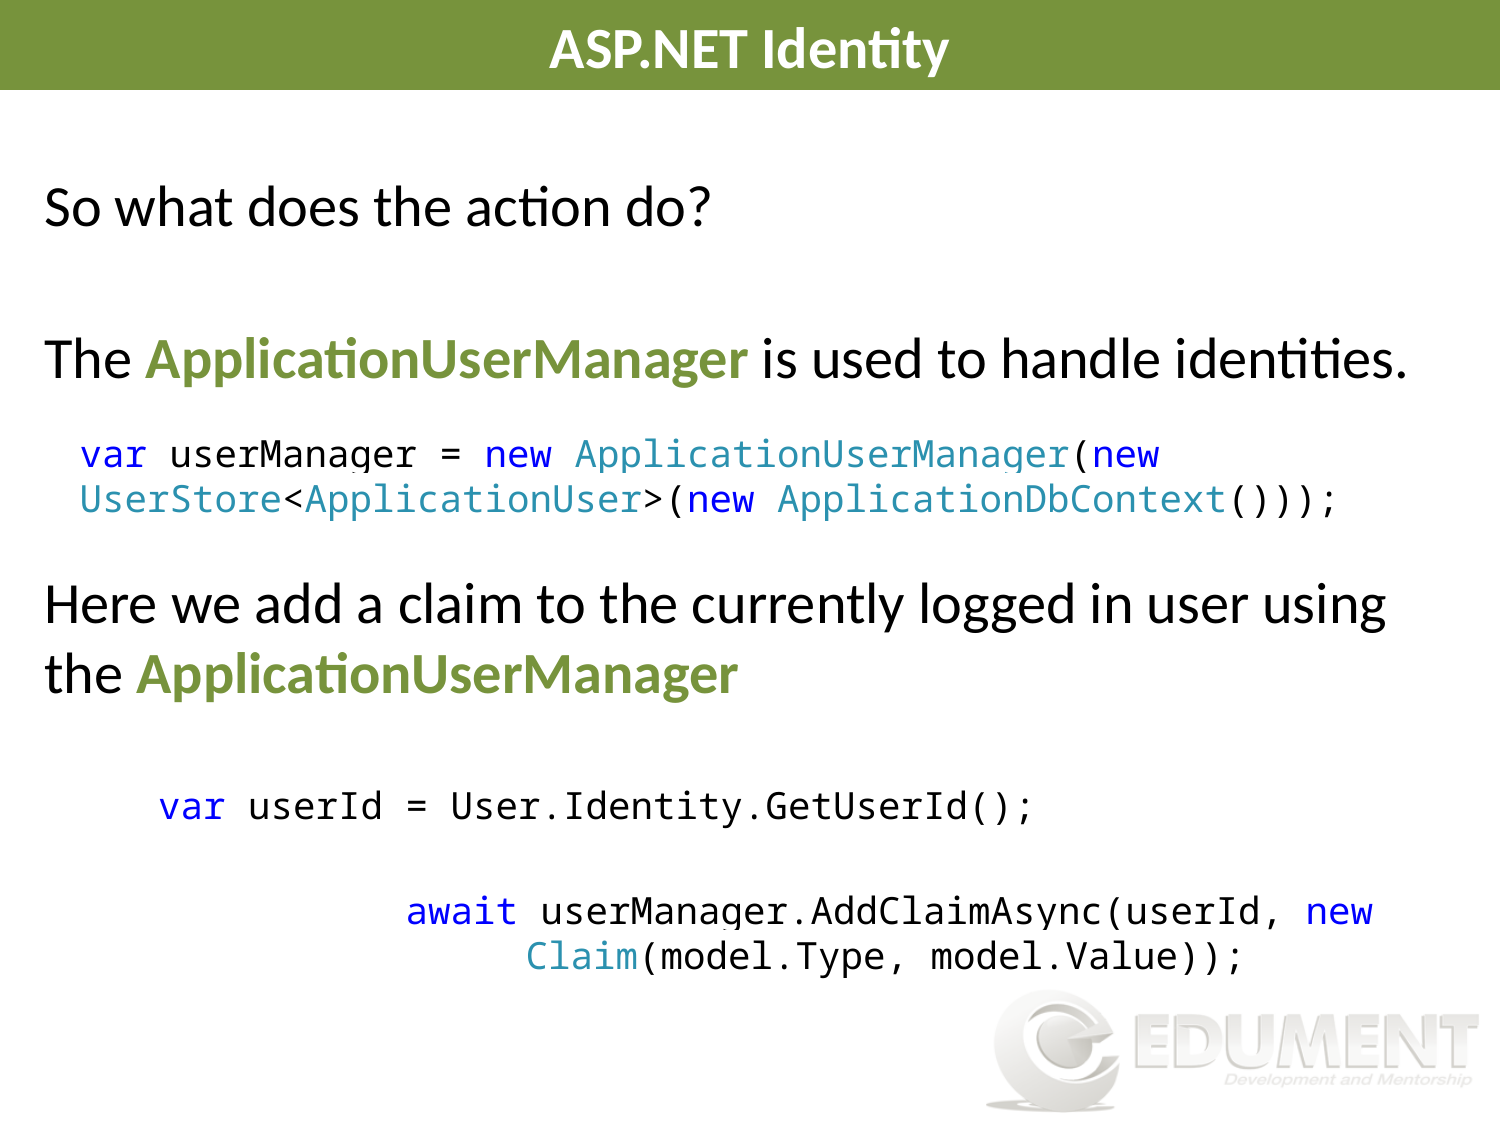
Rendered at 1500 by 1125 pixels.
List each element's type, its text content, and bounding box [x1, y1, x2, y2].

list So what does the action do? The ApplicationUserManager is used to handle identities. Here we add a claim to the currently logged in user using the ApplicationUserManager [29, 160, 1471, 1094]
title ASP.NET Identity [0, 0, 1500, 90]
text_box var userId = User.Identity.GetUserId(); await userManager.AddClaimAsync(userId, new Claim(model.Type, model.Value)); [120, 775, 1424, 1030]
text_box var userManager = new ApplicationUserManager(new UserStore<ApplicationUser>(new ApplicationDbContext())); [64, 422, 1436, 573]
